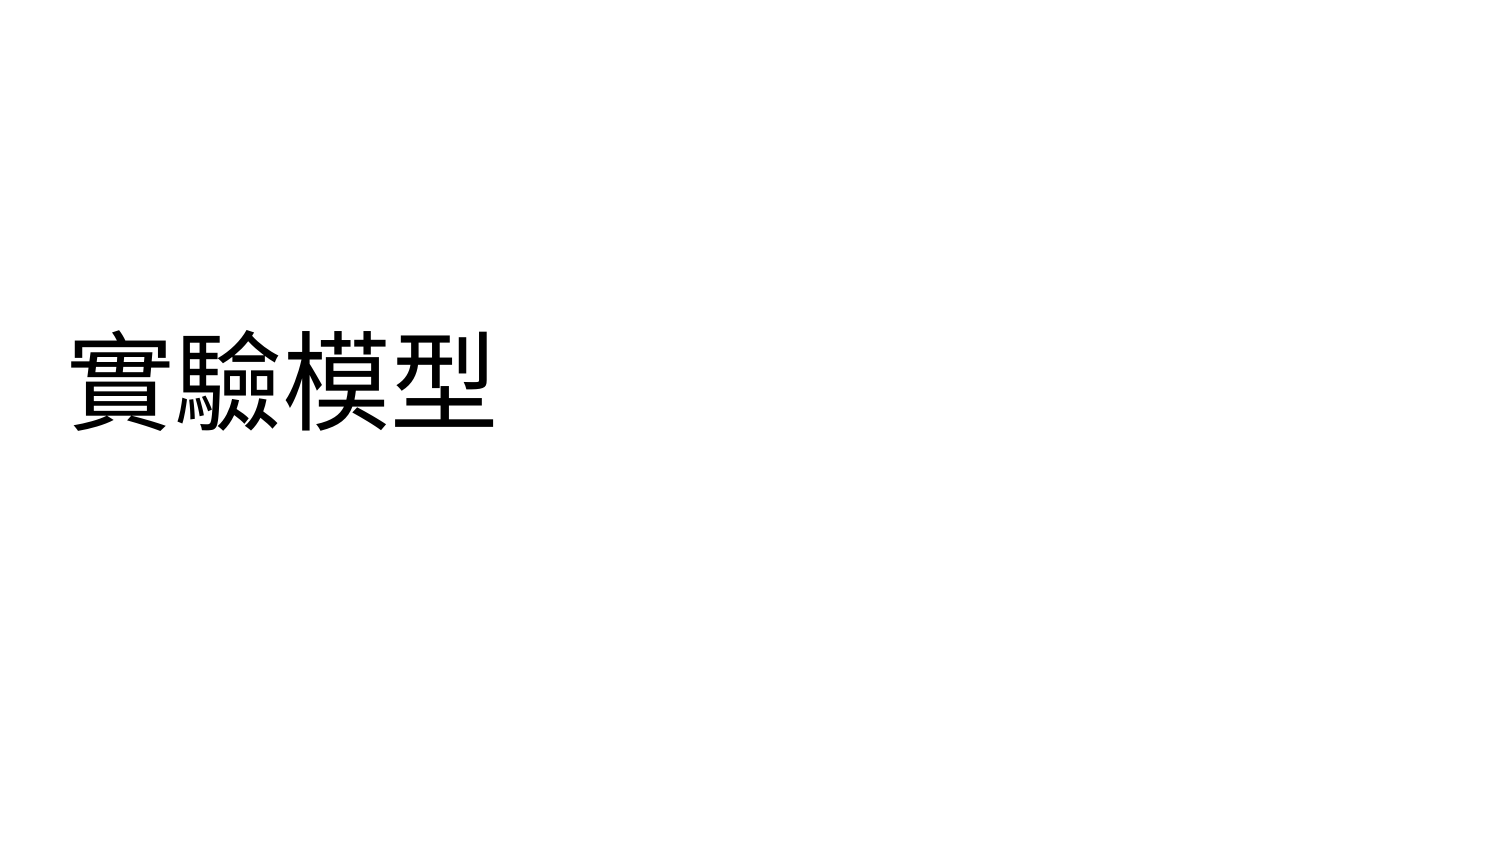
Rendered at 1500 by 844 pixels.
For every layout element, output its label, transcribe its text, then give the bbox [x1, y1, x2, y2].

title 實驗模型 [51, 122, 1449, 459]
